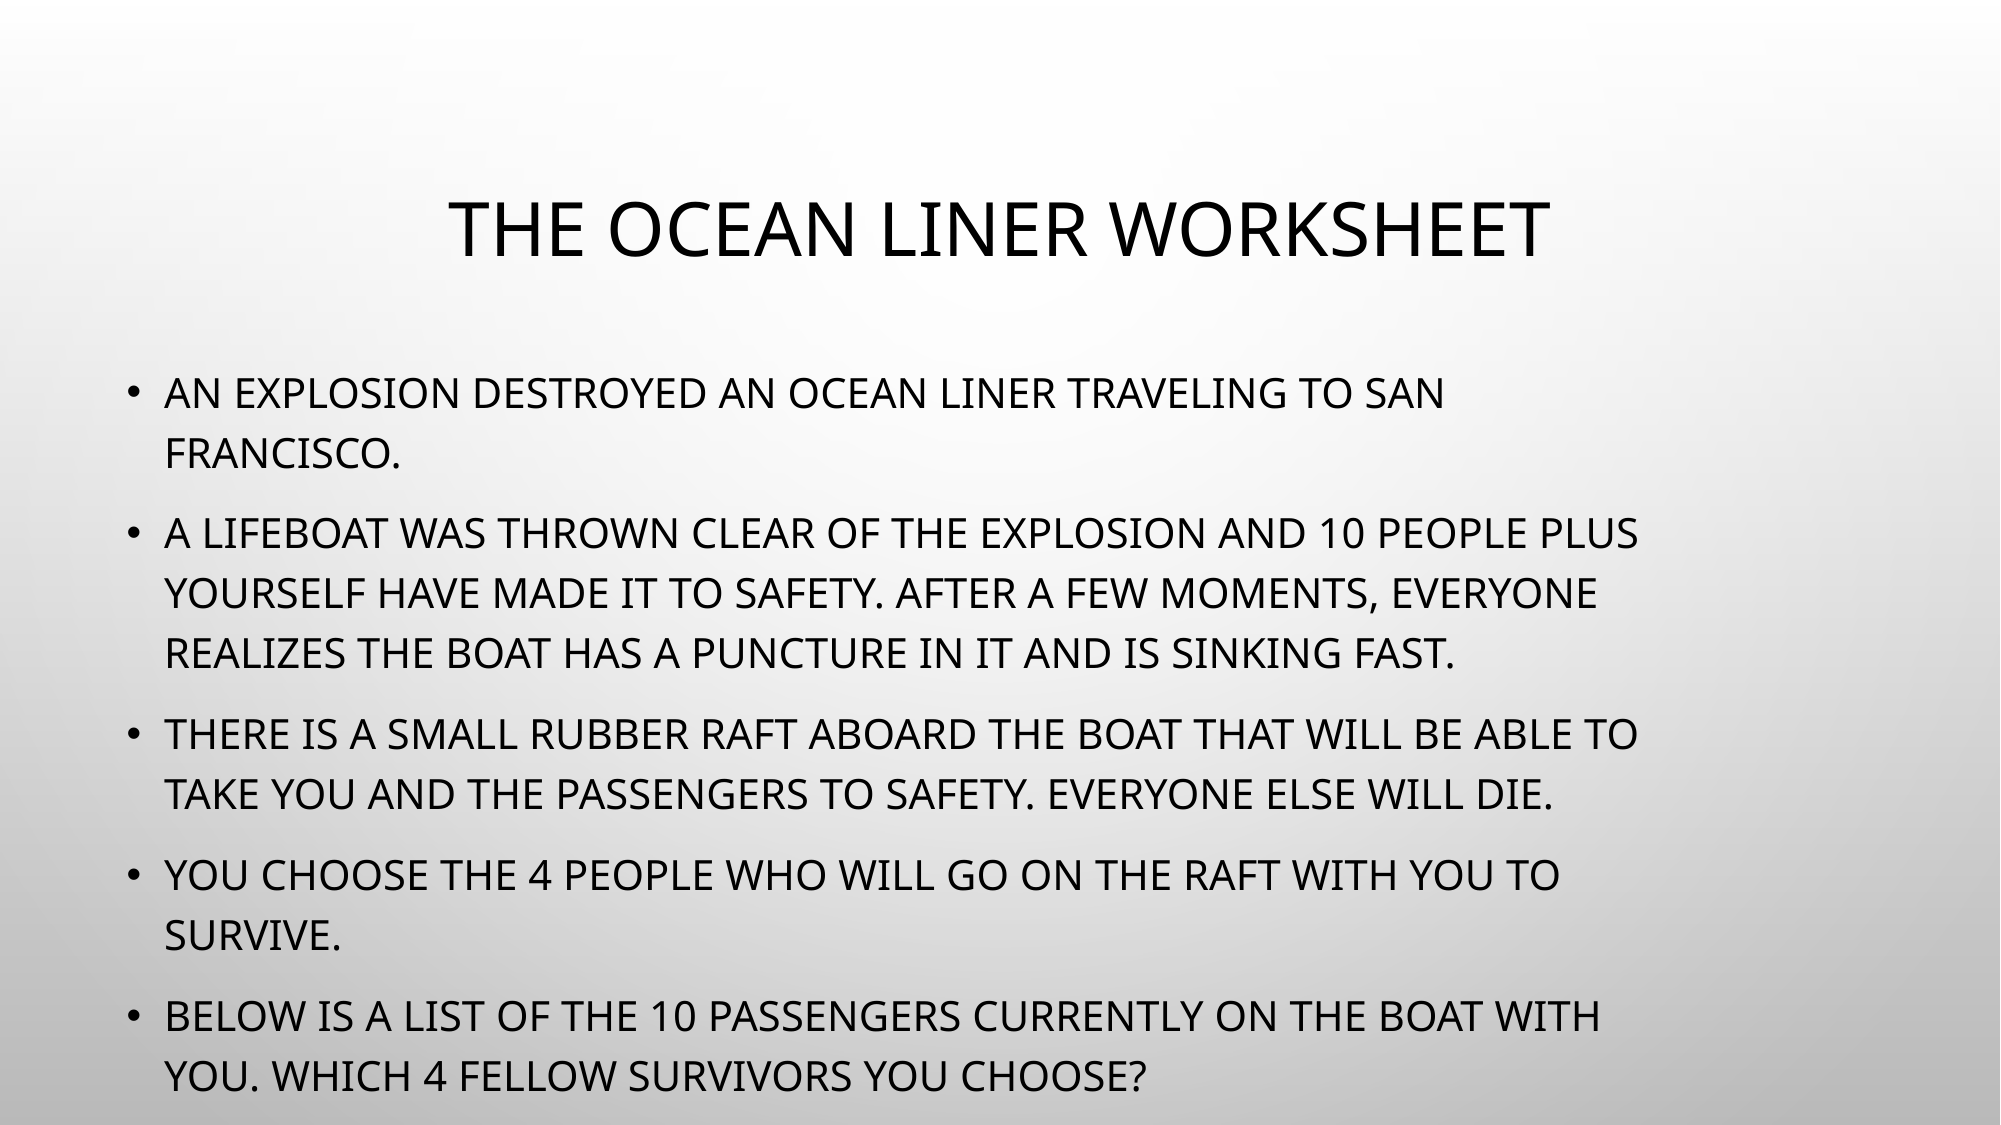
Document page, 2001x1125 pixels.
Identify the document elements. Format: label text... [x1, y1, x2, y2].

list An explosion destroyed an ocean liner traveling to San Francisco. A lifeboat was thrown clear of the explosion and 10 people plus yourself have made it to safety. After a few moments, everyone realizes the boat has a puncture in it and is sinking fast. There is a small rubber raft aboard the boat that will be able to take you and the passengers to safety. Everyone else will die. You choose the 4 people who will go on the raft with you to survive. Below is a list of the 10 passengers currently on the boat with you. Which 4 fellow survivors you choose? [111, 348, 1689, 1044]
title The Ocean Liner Worksheet [149, 101, 1851, 364]
picture [0, 0, 2000, 1125]
